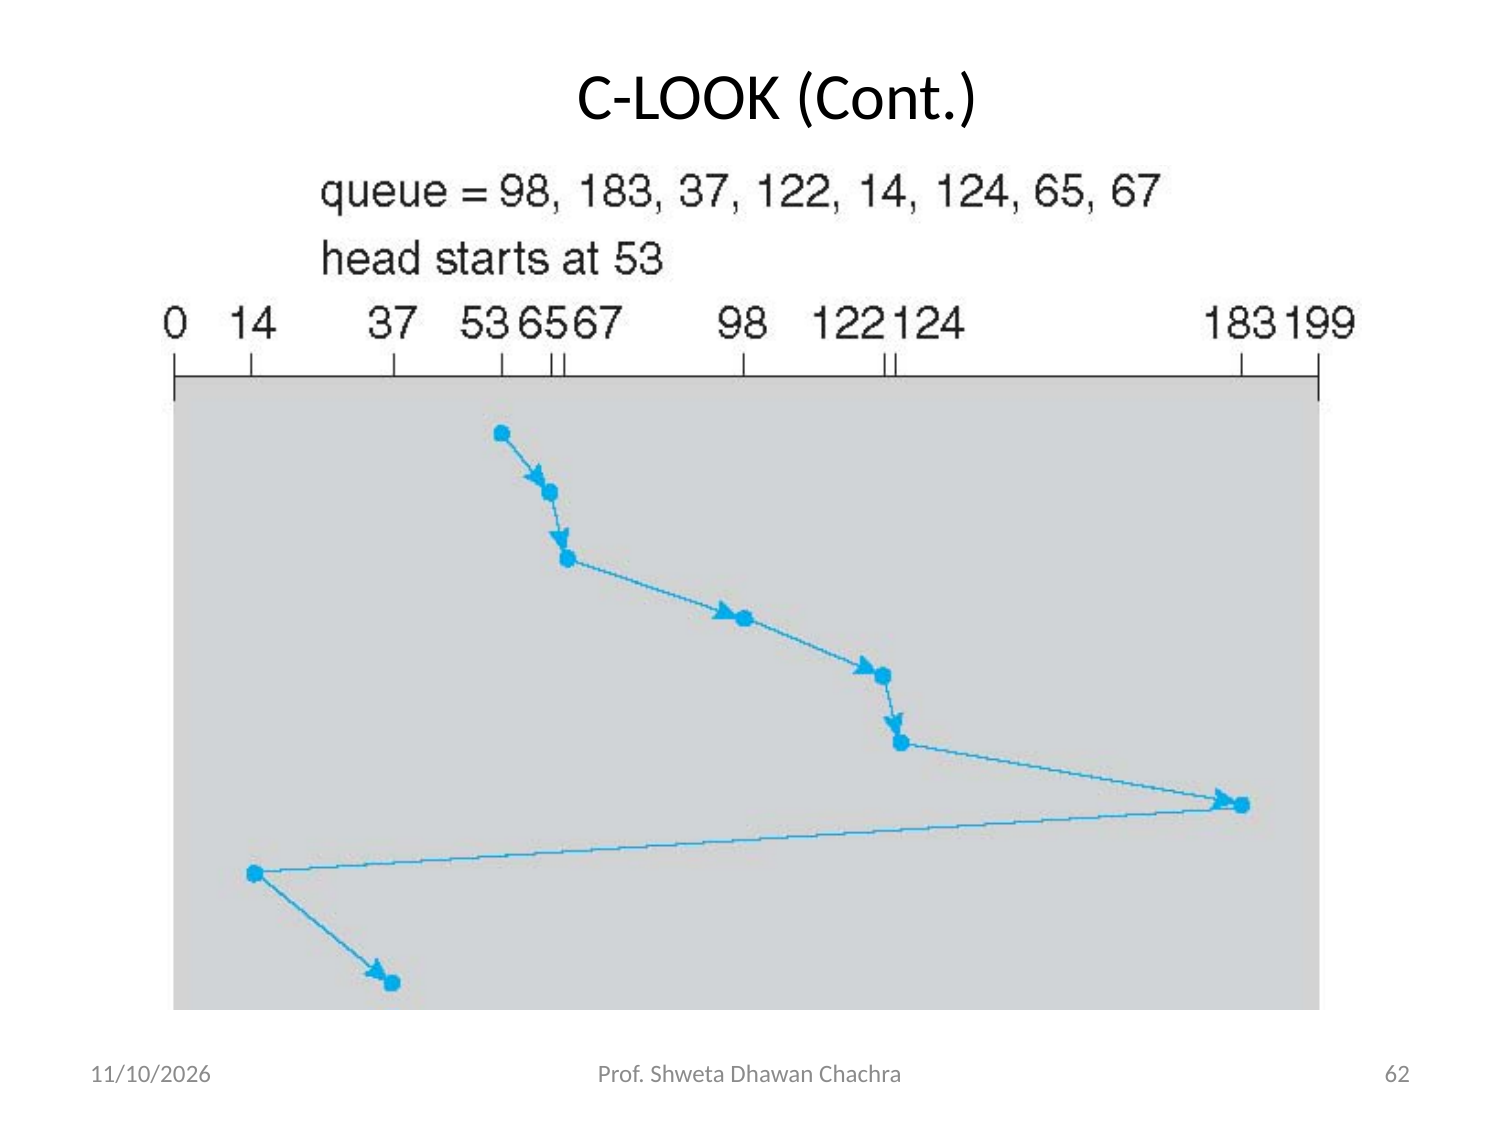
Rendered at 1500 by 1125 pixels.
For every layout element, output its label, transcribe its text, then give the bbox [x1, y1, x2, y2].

title C-LOOK (Cont.) [130, 45, 1425, 141]
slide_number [75, 1042, 425, 1103]
slide_number 62 [1074, 1042, 1425, 1103]
picture [161, 165, 1362, 1010]
footer Prof. Shweta Dhawan Chachra [512, 1042, 988, 1103]
